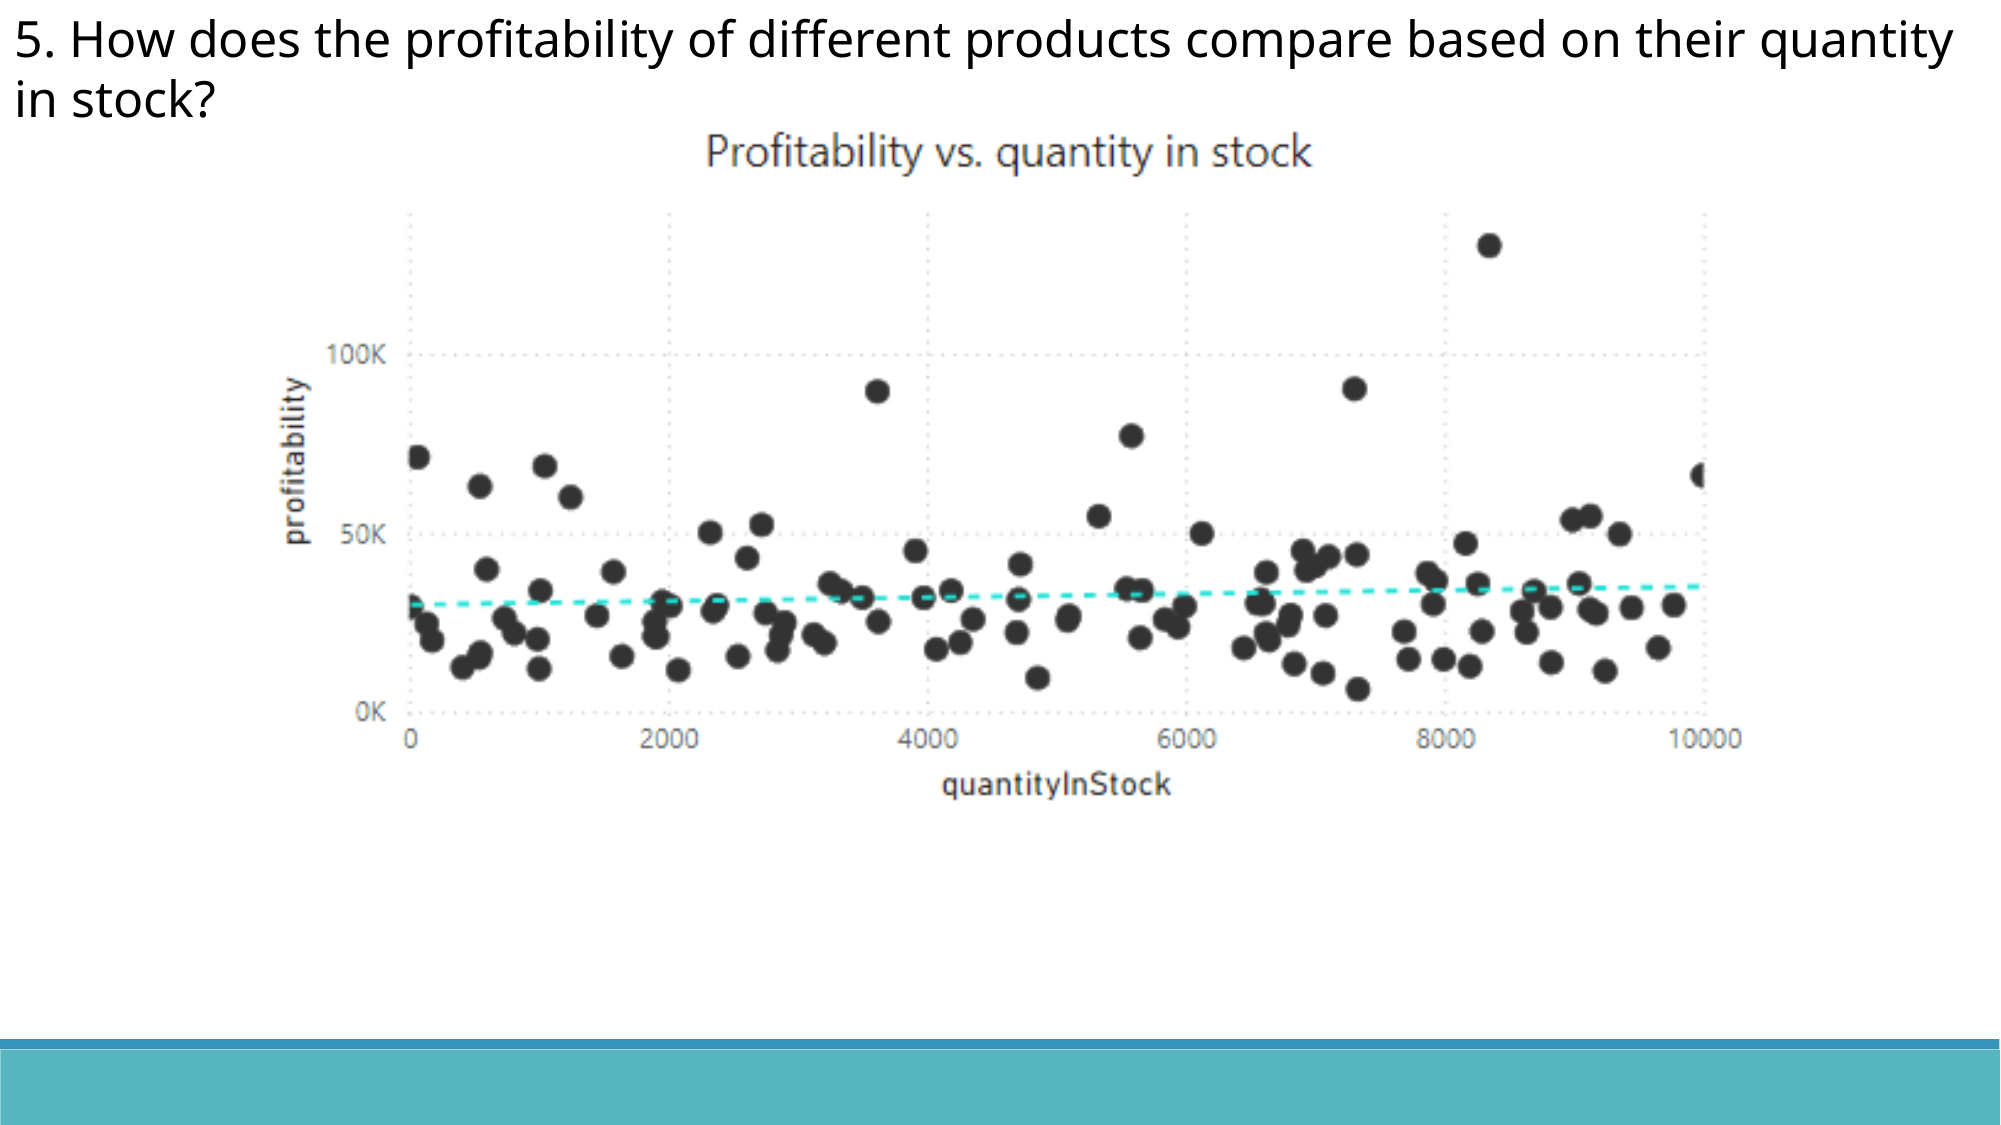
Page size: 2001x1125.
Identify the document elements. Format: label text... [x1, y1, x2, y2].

picture [252, 117, 1748, 813]
text_box 5. How does the profitability of different products compare based on their quantity in stock? [0, 0, 2000, 135]
